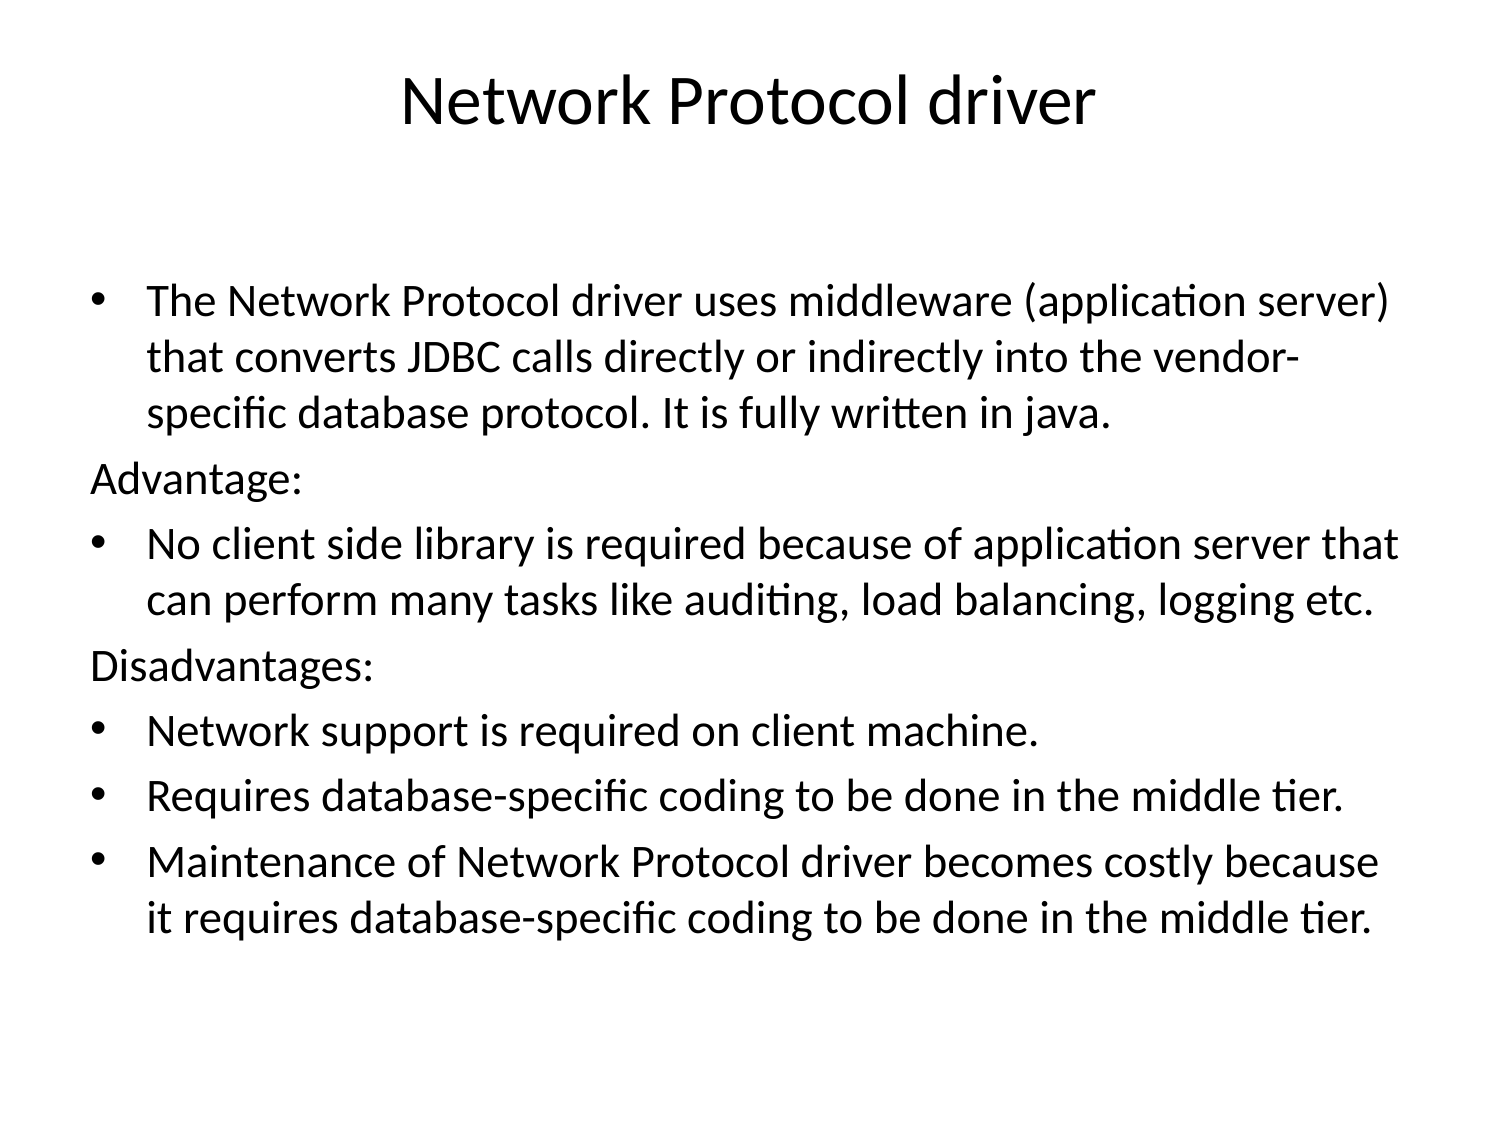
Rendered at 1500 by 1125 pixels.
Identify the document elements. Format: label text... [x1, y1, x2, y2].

title Network Protocol driver [75, 45, 1425, 233]
list The Network Protocol driver uses middleware (application server) that converts JDBC calls directly or indirectly into the vendor-specific database protocol. It is fully written in java. Advantage: No client side library is required because of application server that can perform many tasks like auditing, load balancing, logging etc. Disadvantages: Network support is required on client machine. Requires database-specific coding to be done in the middle tier. Maintenance of Network Protocol driver becomes costly because it requires database-specific coding to be done in the middle tier. [75, 262, 1425, 1005]
